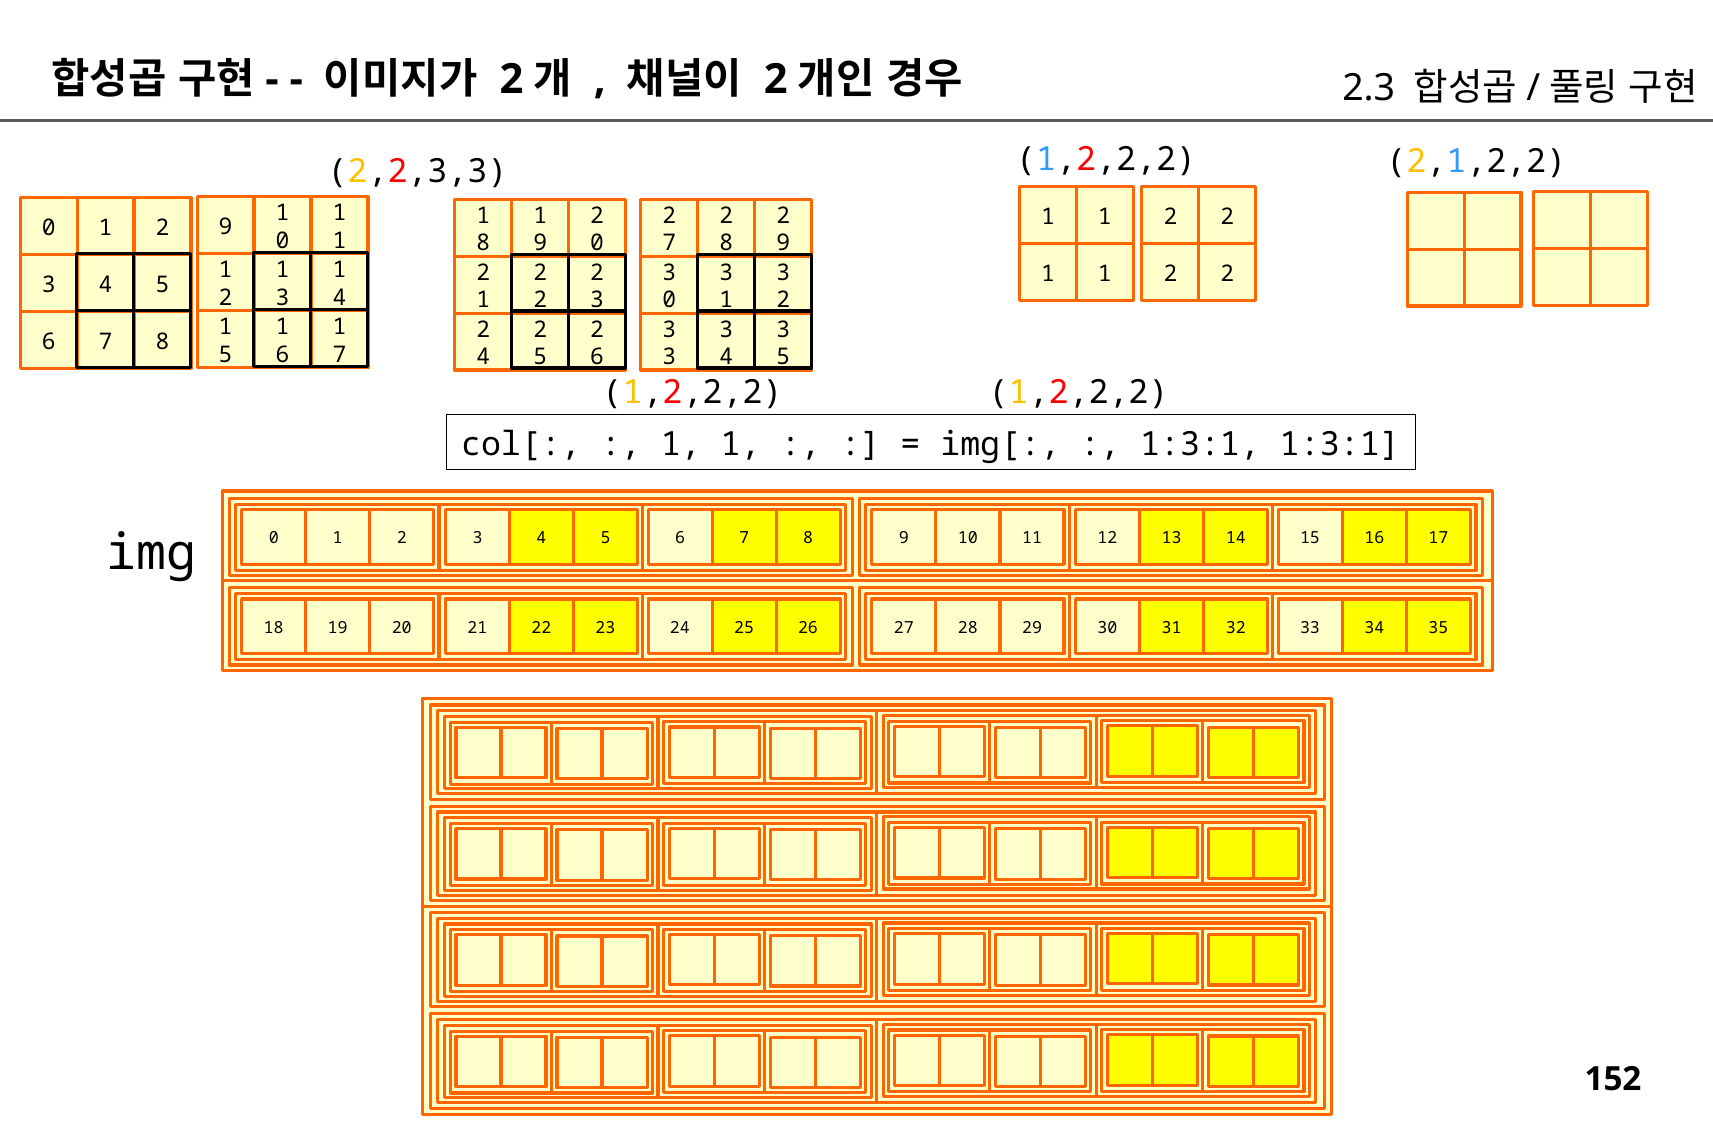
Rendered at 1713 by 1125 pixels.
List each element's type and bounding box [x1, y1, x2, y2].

text_box [421, 697, 1334, 1116]
text_box [195, 142, 1416, 470]
text_box [92, 512, 212, 588]
text_box [1531, 189, 1649, 307]
text_box [1001, 130, 1258, 303]
text_box [221, 489, 1495, 673]
text_box [1371, 131, 1581, 187]
text_box [1405, 190, 1523, 308]
text_box [18, 196, 193, 371]
text_box [11, 13, 1713, 111]
